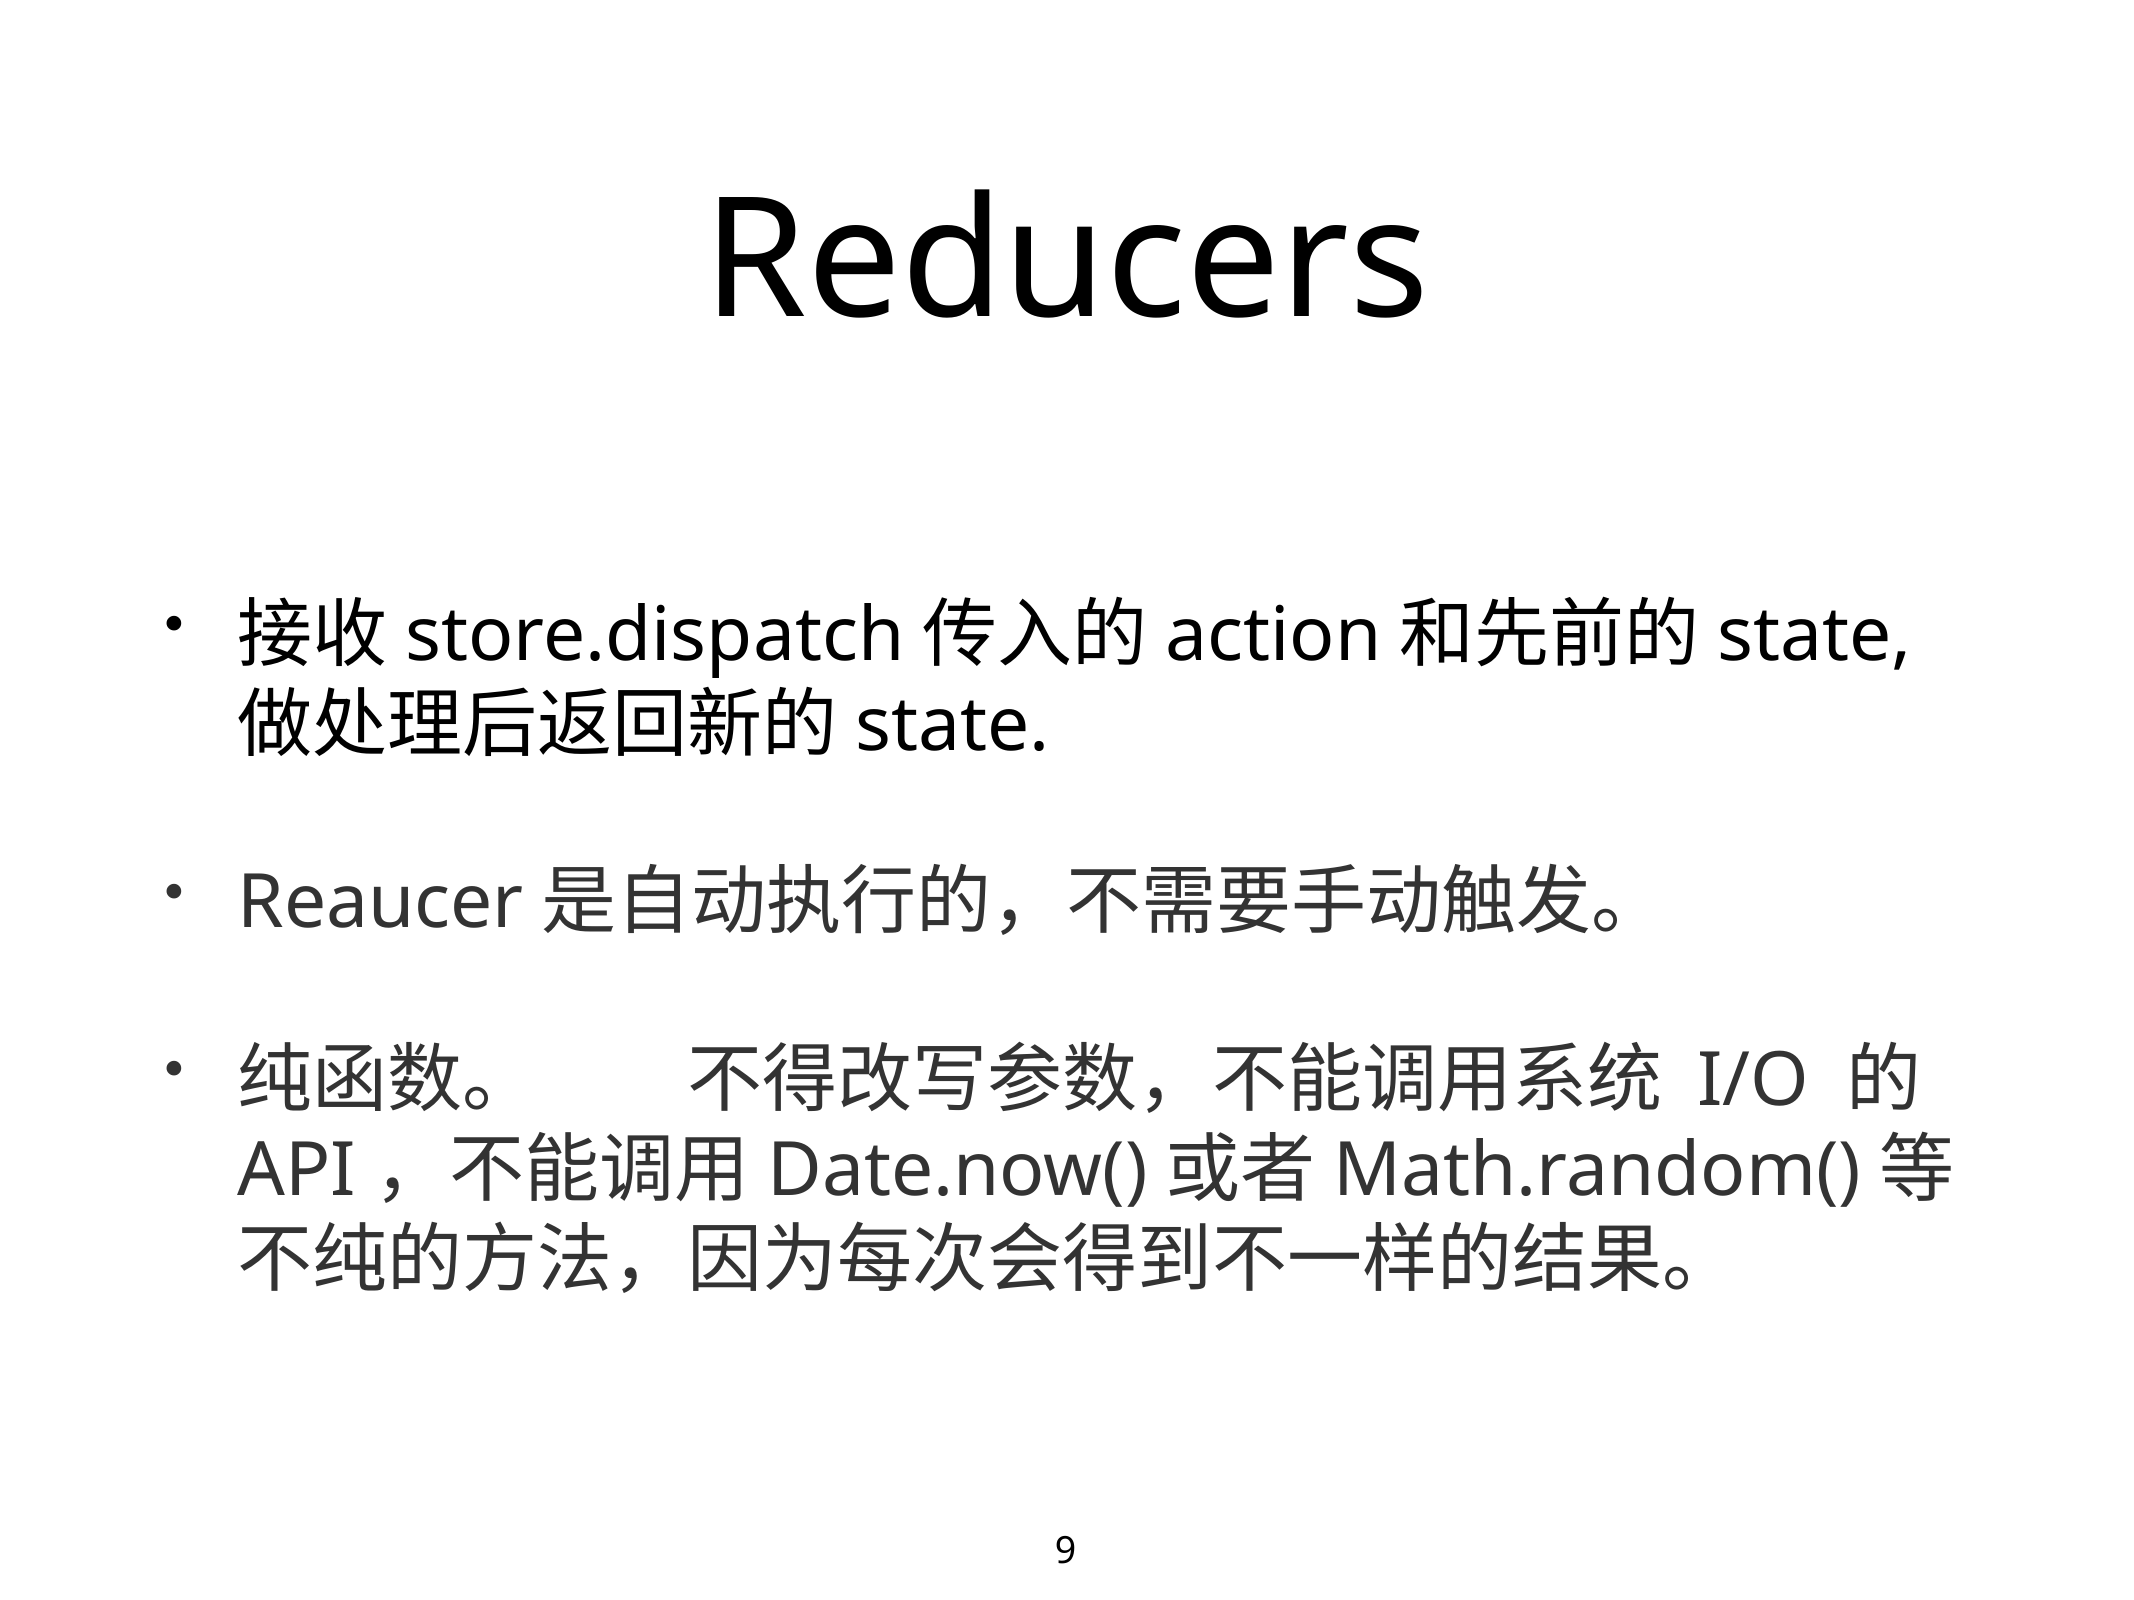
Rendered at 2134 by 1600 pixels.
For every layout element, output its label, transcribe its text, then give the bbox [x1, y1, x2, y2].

title Reducers [155, 72, 1978, 426]
list 接收store.dispatch传入的action和先前的state,做处理后返回新的state. Reaucer是自动执行的，不需要手动触发。 纯函数。 不得改写参数，不能调用系统 I/O 的API，不能调用Date.now()或者Math.random()等不纯的方法，因为每次会得到不一样的结果。 [155, 426, 1978, 1459]
slide_number 9 [1045, 1517, 1086, 1581]
